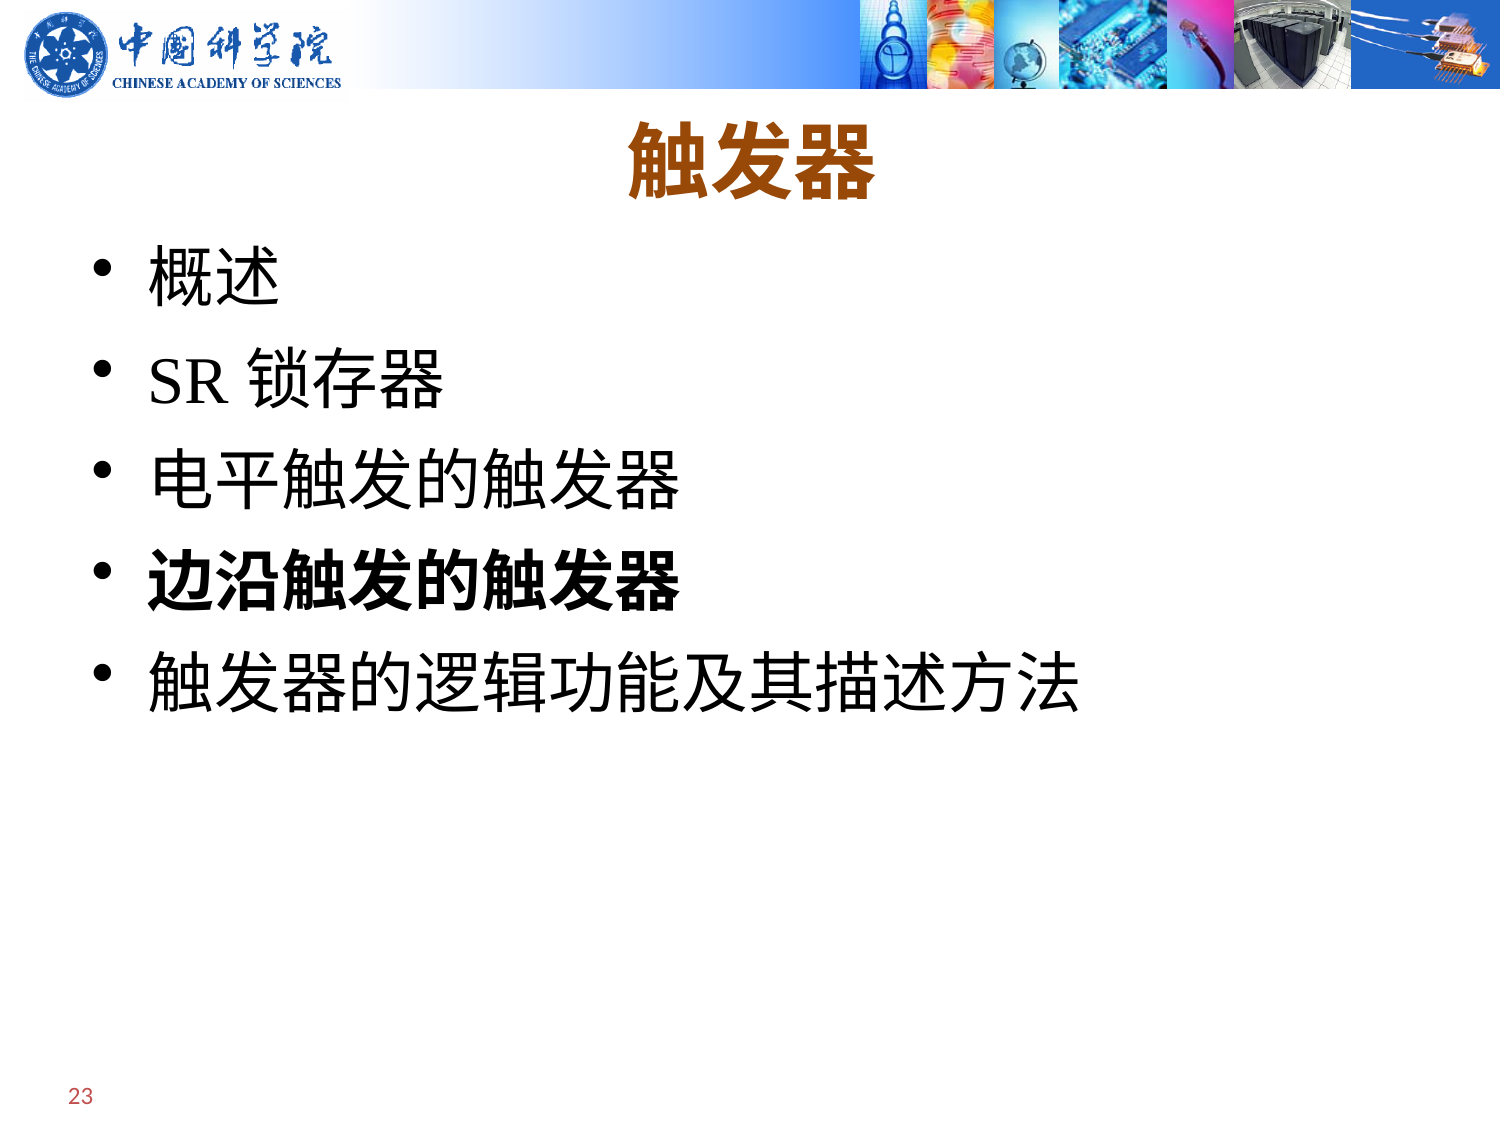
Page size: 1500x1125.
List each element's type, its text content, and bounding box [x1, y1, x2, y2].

picture [860, 0, 1500, 89]
picture [23, 10, 349, 102]
list 概述 SR锁存器 电平触发的触发器 边沿触发的触发器 触发器的逻辑功能及其描述方法 [76, 219, 1427, 970]
title 触发器 [76, 101, 1427, 219]
